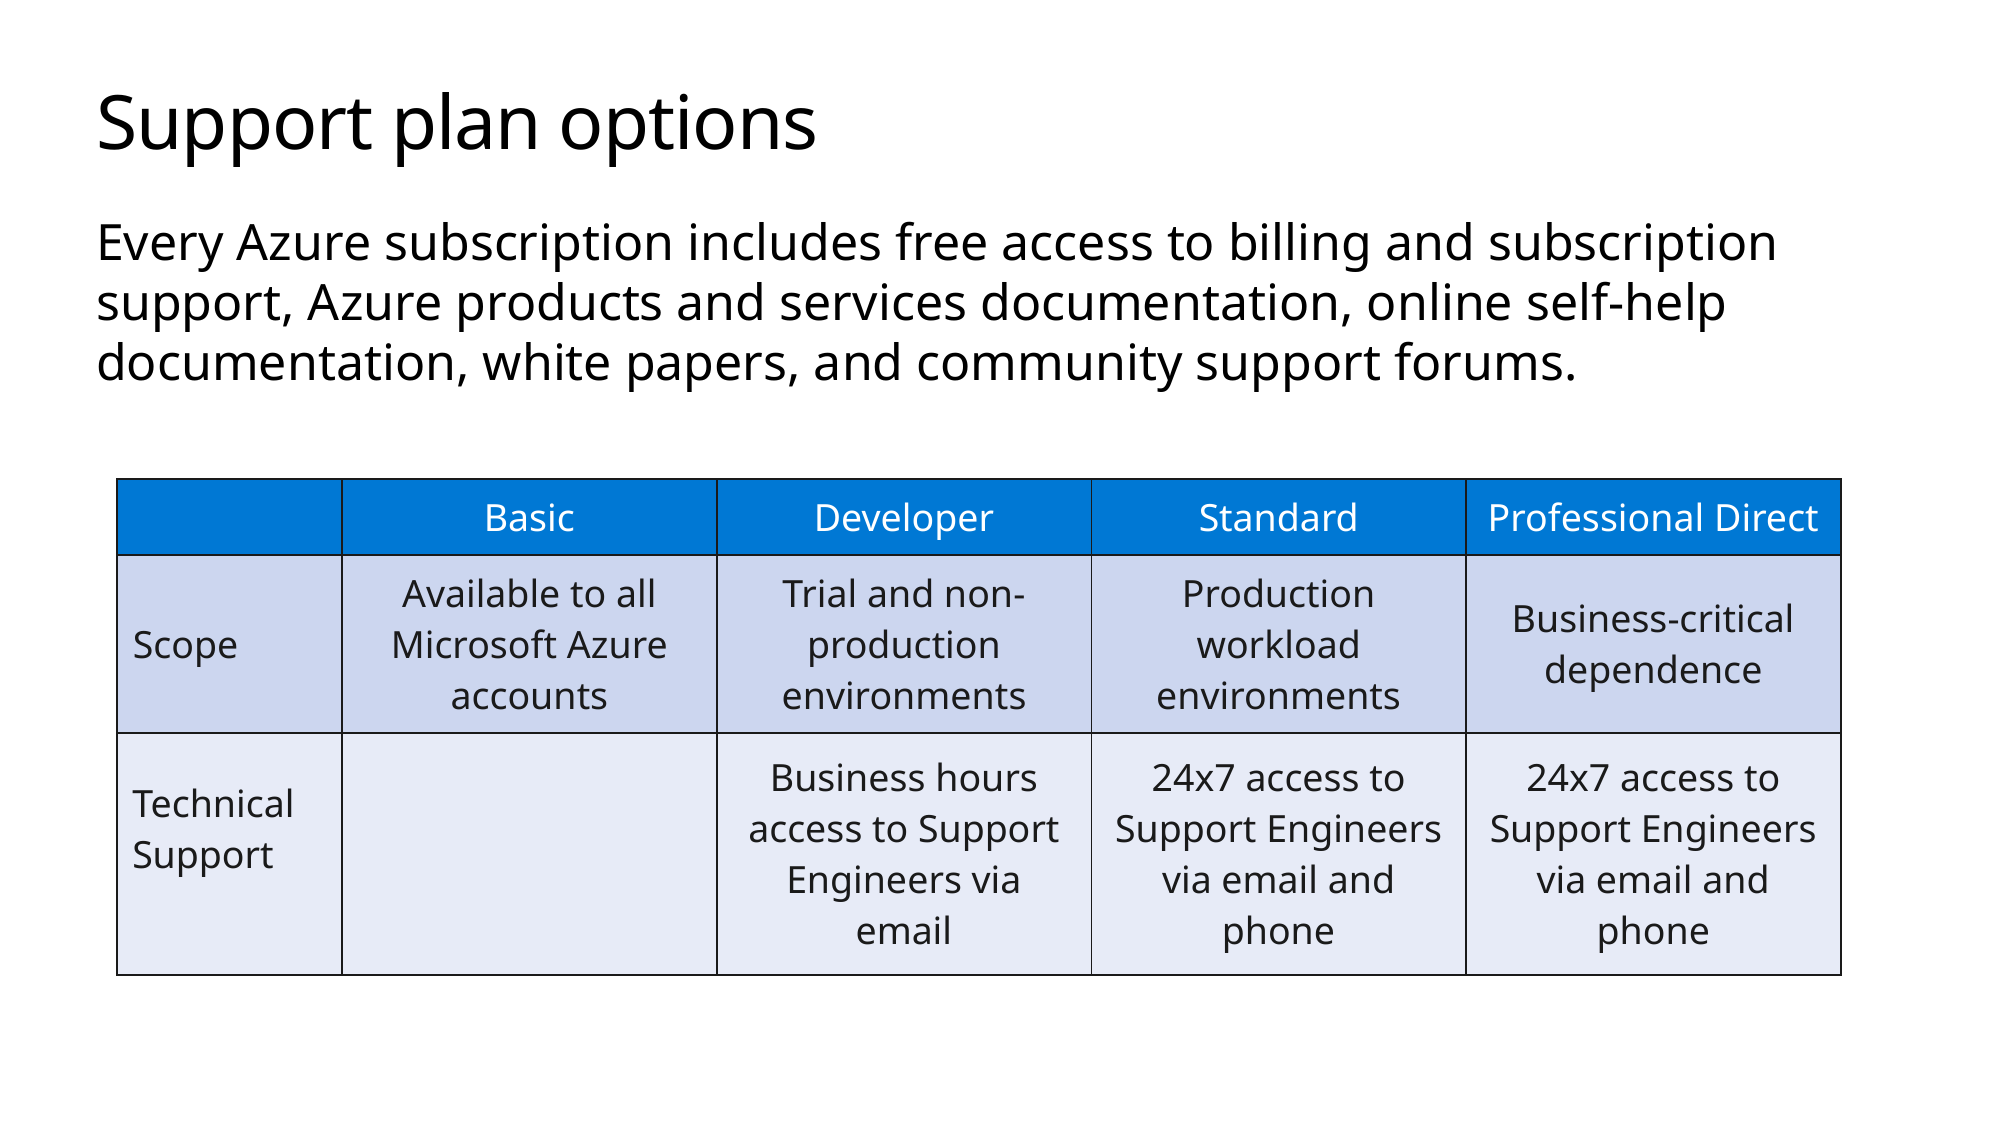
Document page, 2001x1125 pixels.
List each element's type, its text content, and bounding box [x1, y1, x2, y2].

list Every Azure subscription includes free access to billing and subscription support, Azure products and services documentation, online self-help documentation, white papers, and community support forums. [96, 210, 1862, 466]
table_header [118, 480, 341, 554]
table_cell Technical Support [118, 734, 341, 974]
table_cell 24x7 access to Support Engineers via email and phone [1092, 734, 1465, 974]
table_cell [343, 734, 716, 974]
table_header Developer [718, 480, 1091, 554]
table_cell Business hours access to Support Engineers via email [718, 734, 1091, 974]
table_cell 24x7 access to Support Engineers via email and phone [1467, 734, 1840, 974]
table_header Professional Direct [1467, 480, 1840, 554]
table_cell Business-critical dependence [1467, 556, 1840, 732]
title Support plan options [96, 75, 1904, 166]
table_cell Scope [118, 556, 341, 732]
table_header Standard [1092, 480, 1465, 554]
table_cell Trial and non-production environments [718, 556, 1091, 732]
table_header Basic [343, 480, 716, 554]
table_cell Production workload environments [1092, 556, 1465, 732]
table_cell Available to all Microsoft Azure accounts [343, 556, 716, 732]
